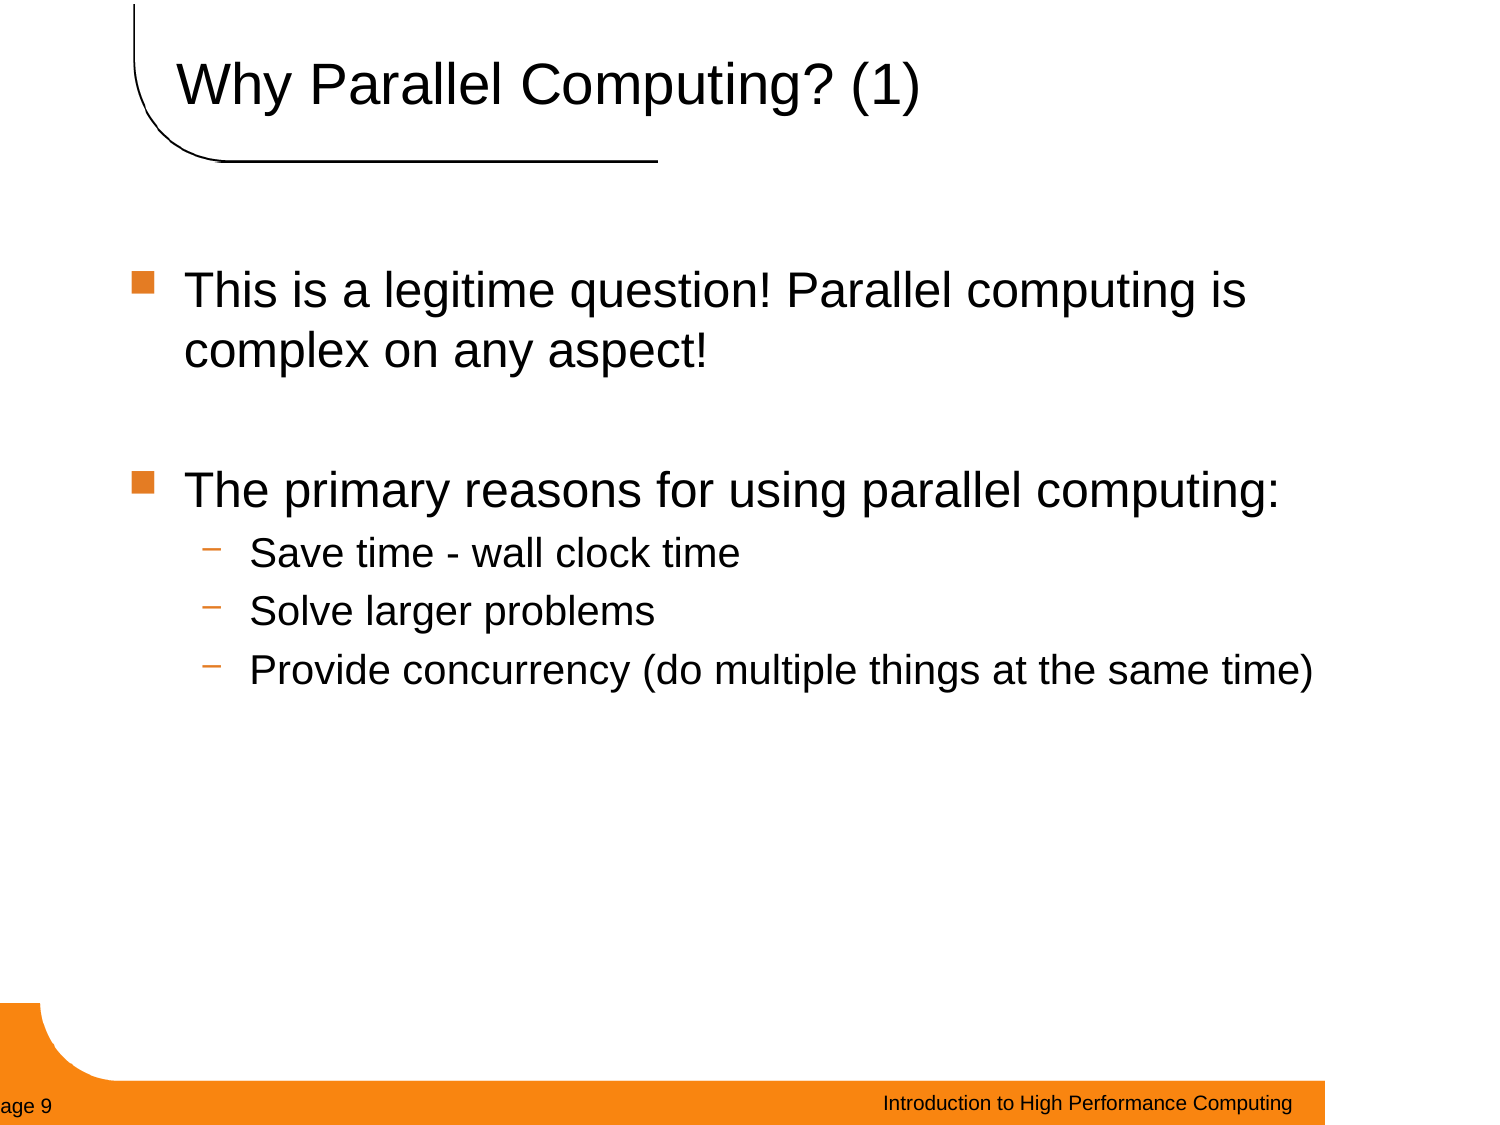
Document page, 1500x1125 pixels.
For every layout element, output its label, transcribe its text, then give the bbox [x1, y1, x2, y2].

list This is a legitime question! Parallel computing is complex on any aspect! The primary reasons for using parallel computing: Save time - wall clock time Solve larger problems Provide concurrency (do multiple things at the same time) [112, 249, 1388, 976]
title Why Parallel Computing? (1) [161, 12, 1437, 151]
picture [133, 4, 658, 163]
picture [0, 1003, 1325, 1125]
